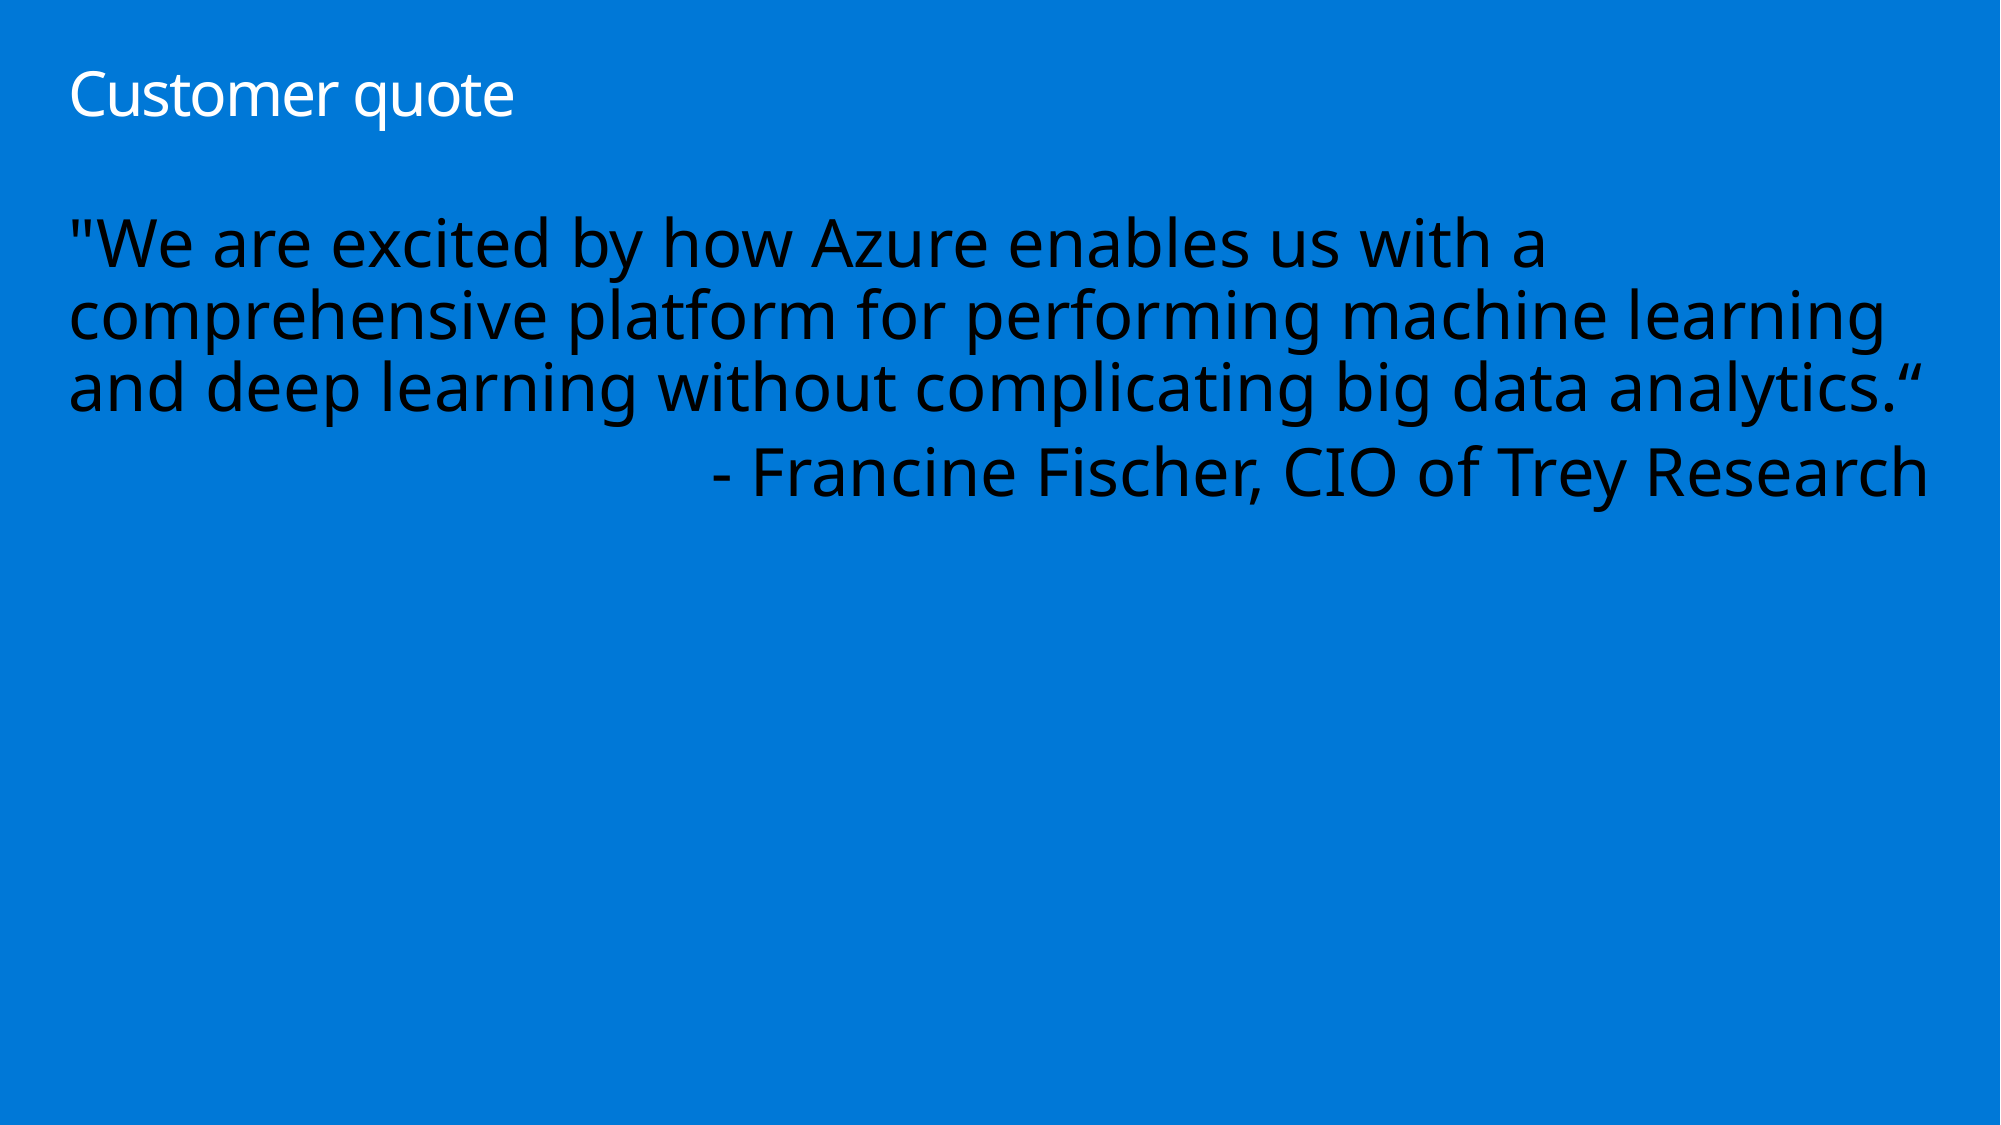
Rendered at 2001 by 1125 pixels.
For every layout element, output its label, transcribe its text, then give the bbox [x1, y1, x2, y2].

title Customer quote [44, 47, 1957, 196]
list "We are excited by how Azure enables us with a comprehensive platform for performing machine learning and deep learning without complicating big data analytics.“ - Francine Fischer, CIO of Trey Research [44, 196, 1956, 532]
